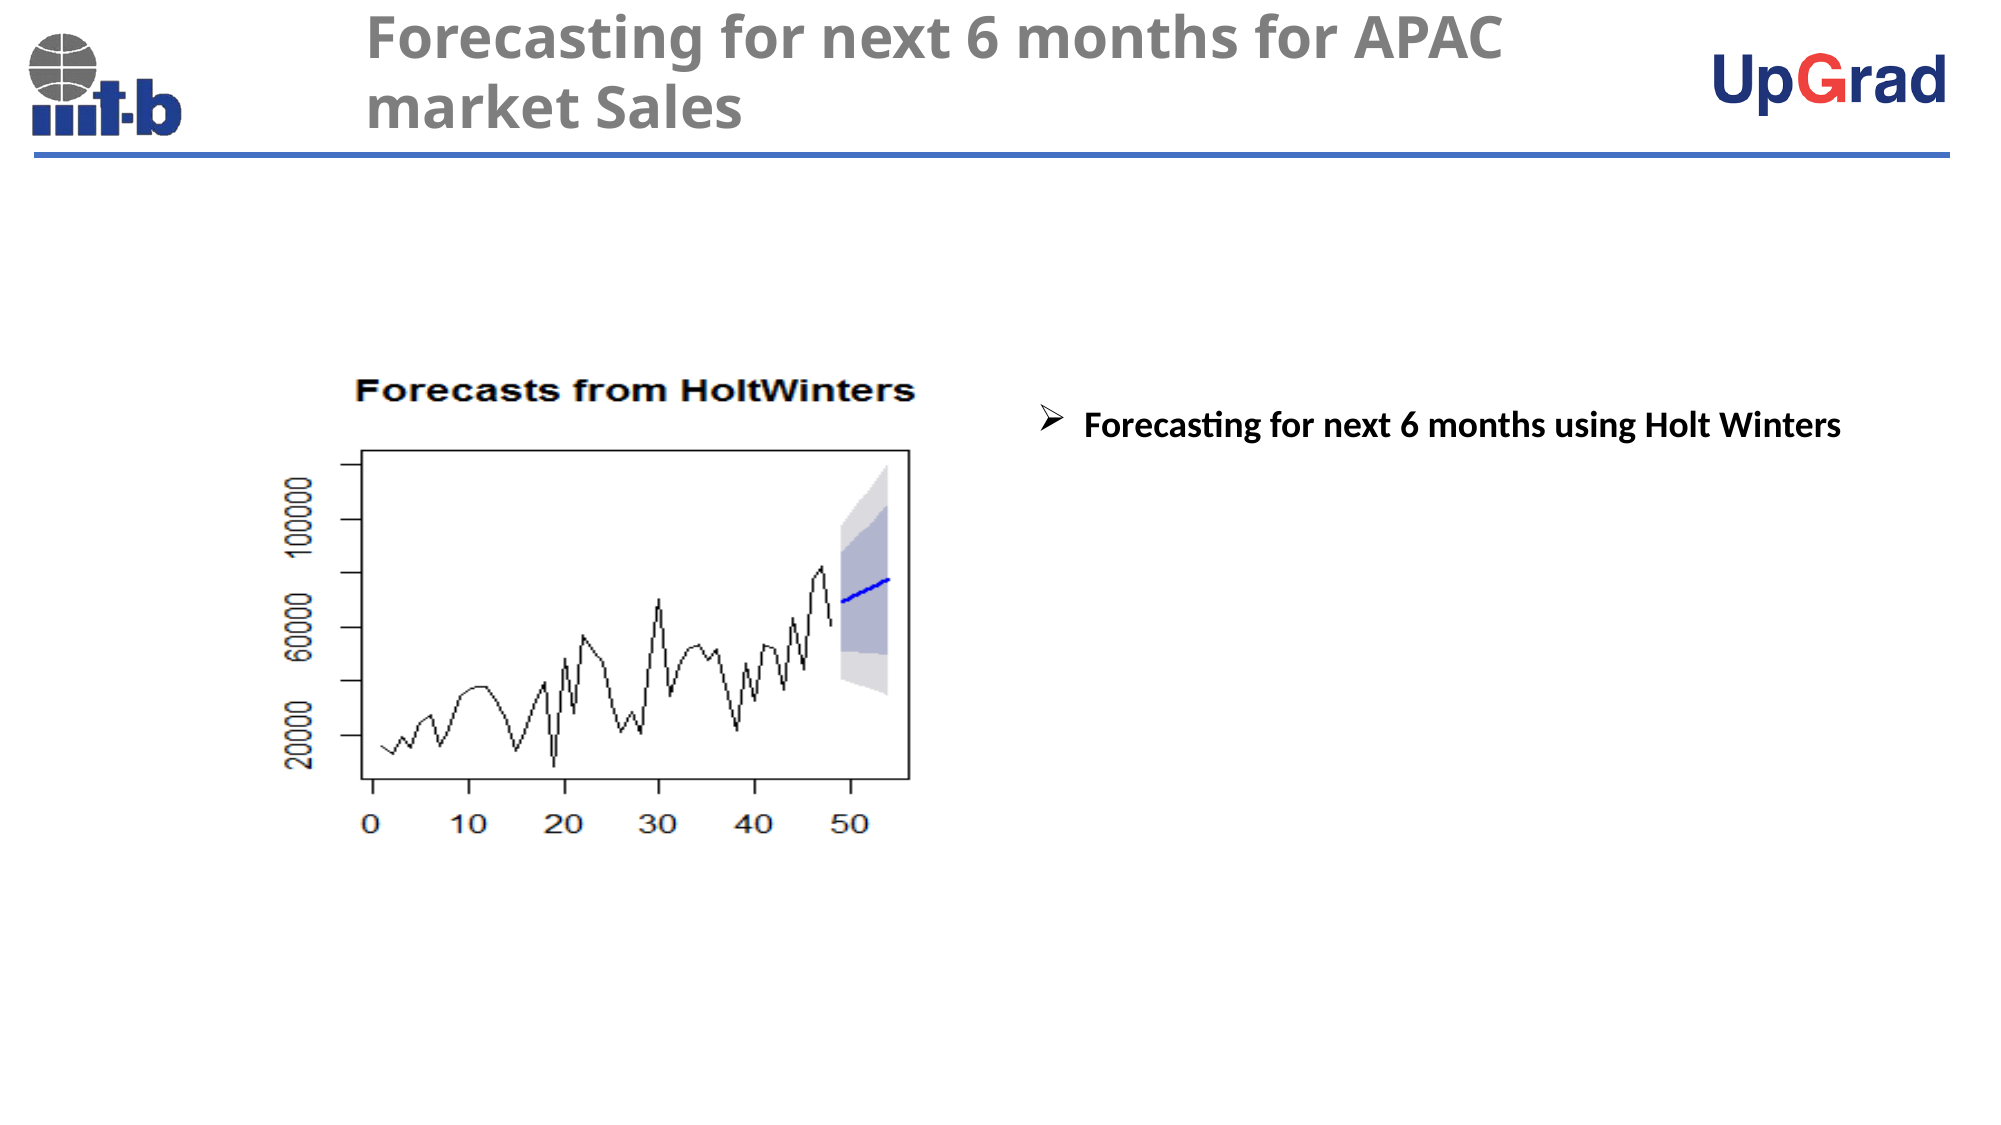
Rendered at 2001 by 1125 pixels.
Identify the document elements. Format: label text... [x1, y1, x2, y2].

title Forecasting for next 6 months for APAC market Sales [365, 0, 1635, 142]
picture [0, 29, 208, 163]
list Forecasting for next 6 months using Holt Winters [1037, 399, 1908, 1125]
picture [1714, 53, 1945, 116]
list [187, 328, 1001, 932]
